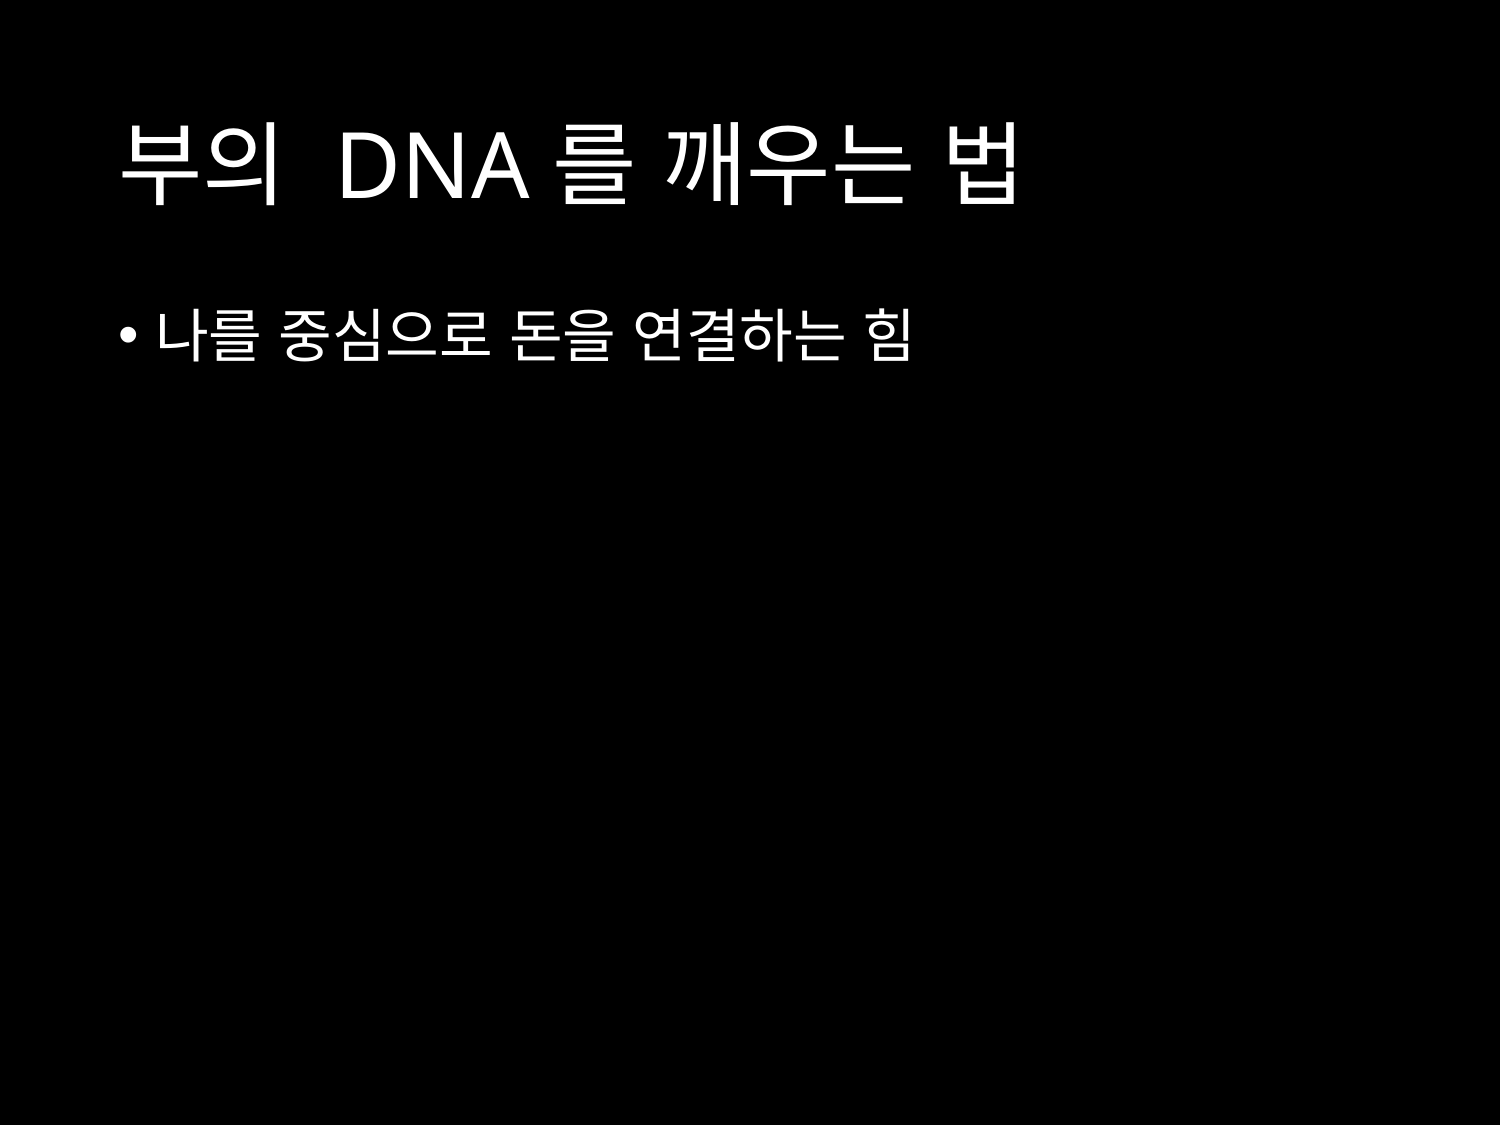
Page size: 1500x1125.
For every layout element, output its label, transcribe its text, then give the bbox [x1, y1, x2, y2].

list 나를 중심으로 돈을 연결하는 힘 [103, 299, 1397, 1014]
title 부의 DNA를 깨우는 법 [103, 59, 1397, 278]
